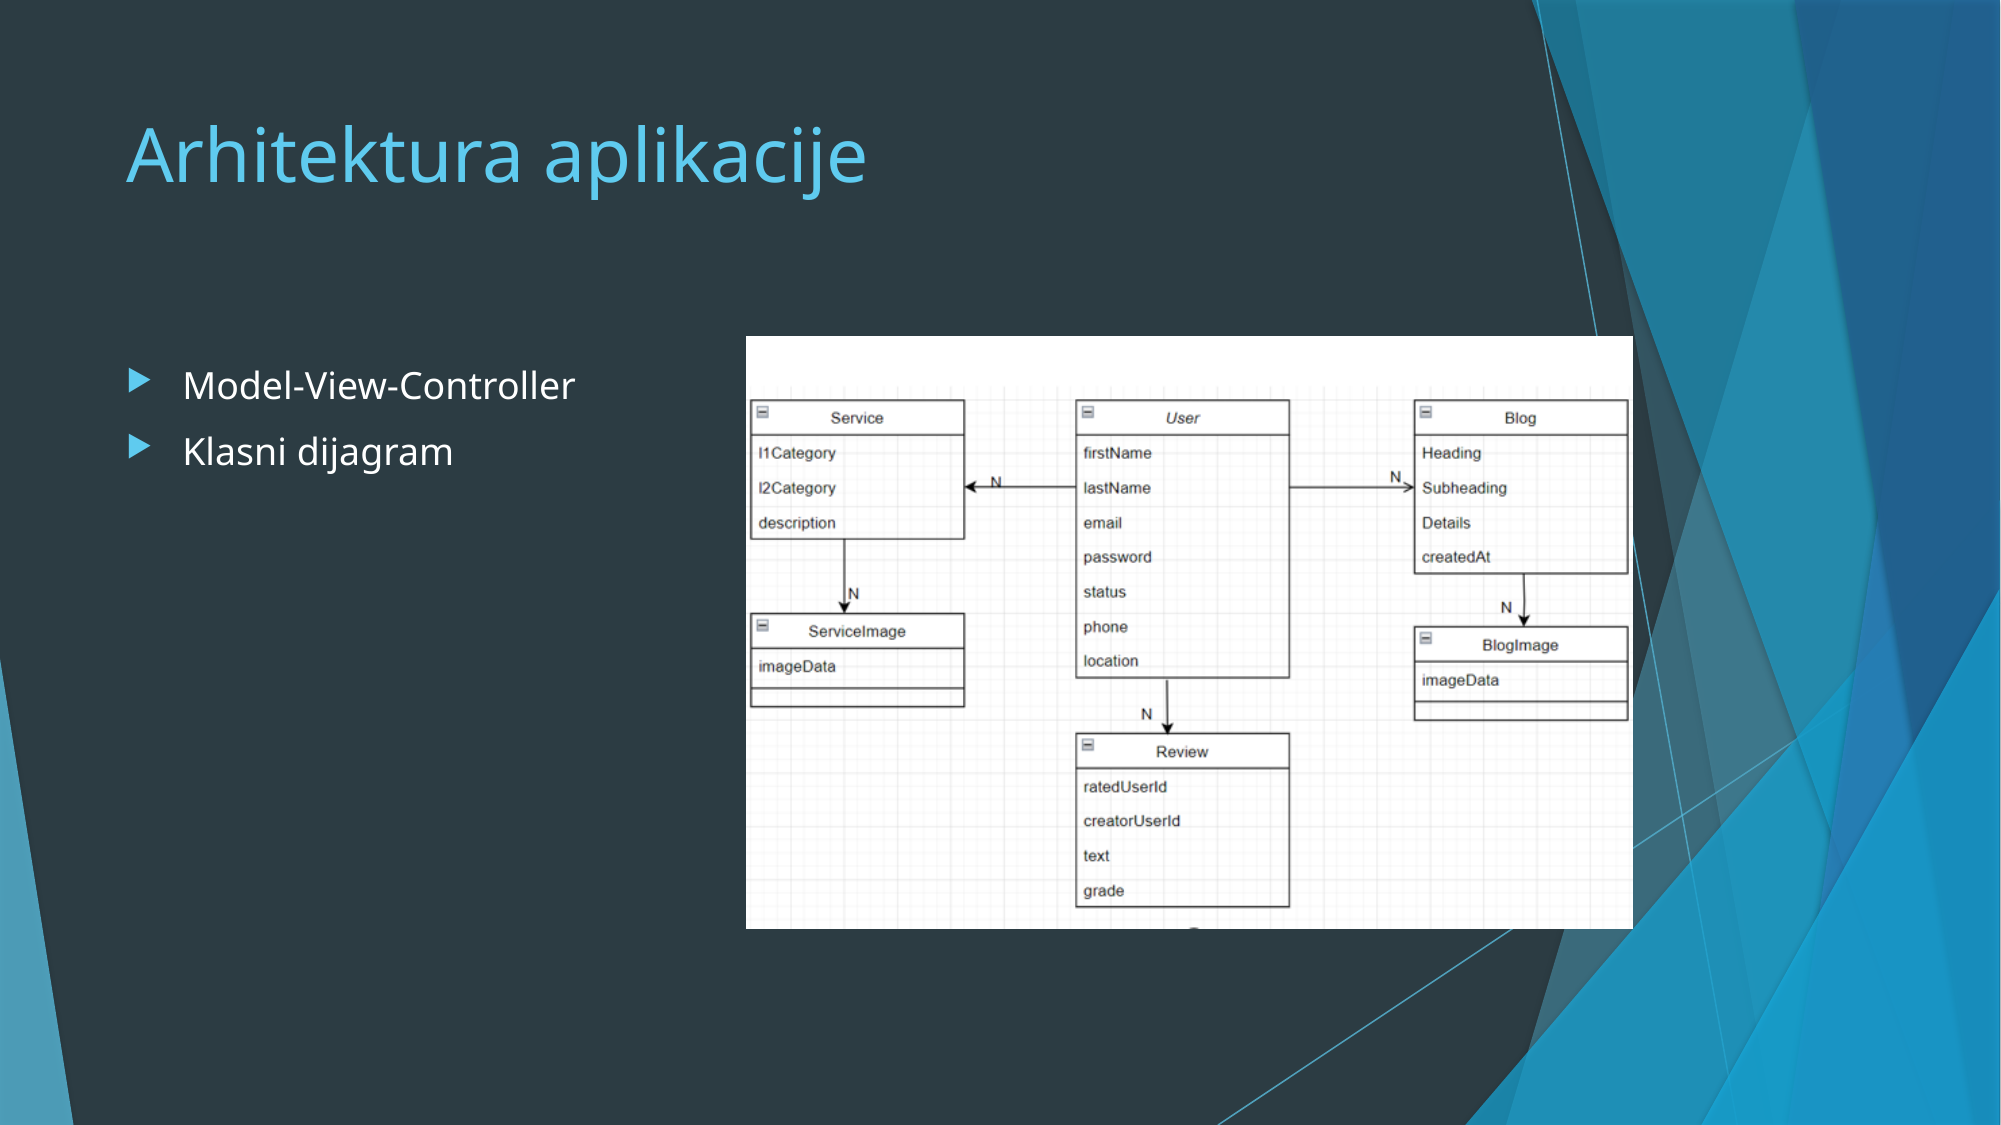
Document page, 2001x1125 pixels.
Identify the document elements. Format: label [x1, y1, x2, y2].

text_box [0, 0, 2000, 1125]
picture [745, 335, 1633, 930]
